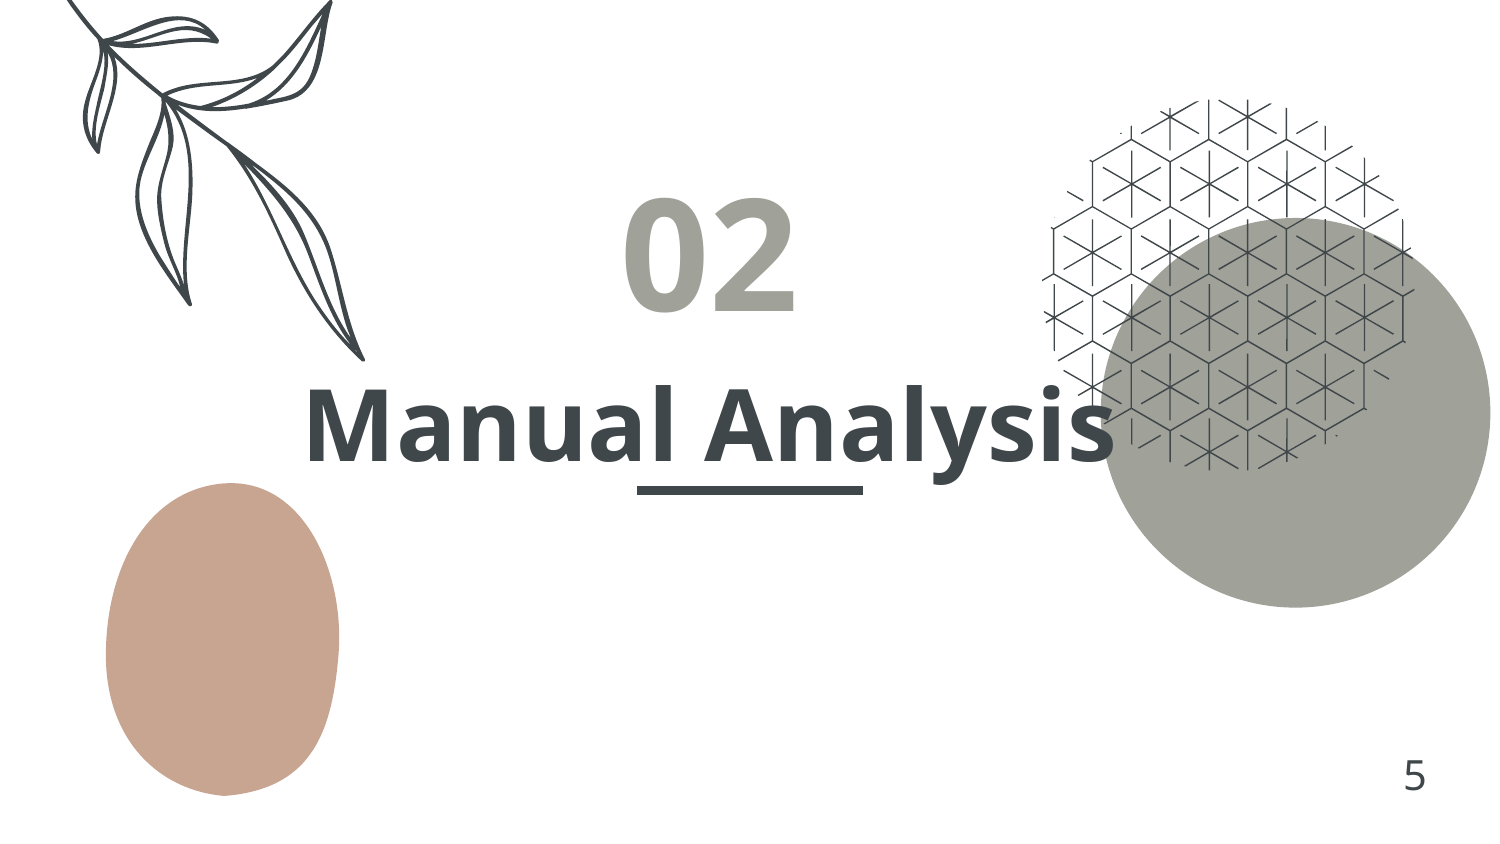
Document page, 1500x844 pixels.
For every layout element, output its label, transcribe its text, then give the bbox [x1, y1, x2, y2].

text_box 5 [1381, 744, 1450, 803]
title 02 [291, 158, 1129, 358]
title Manual Analysis [266, 322, 1153, 522]
text_box [636, 485, 864, 495]
